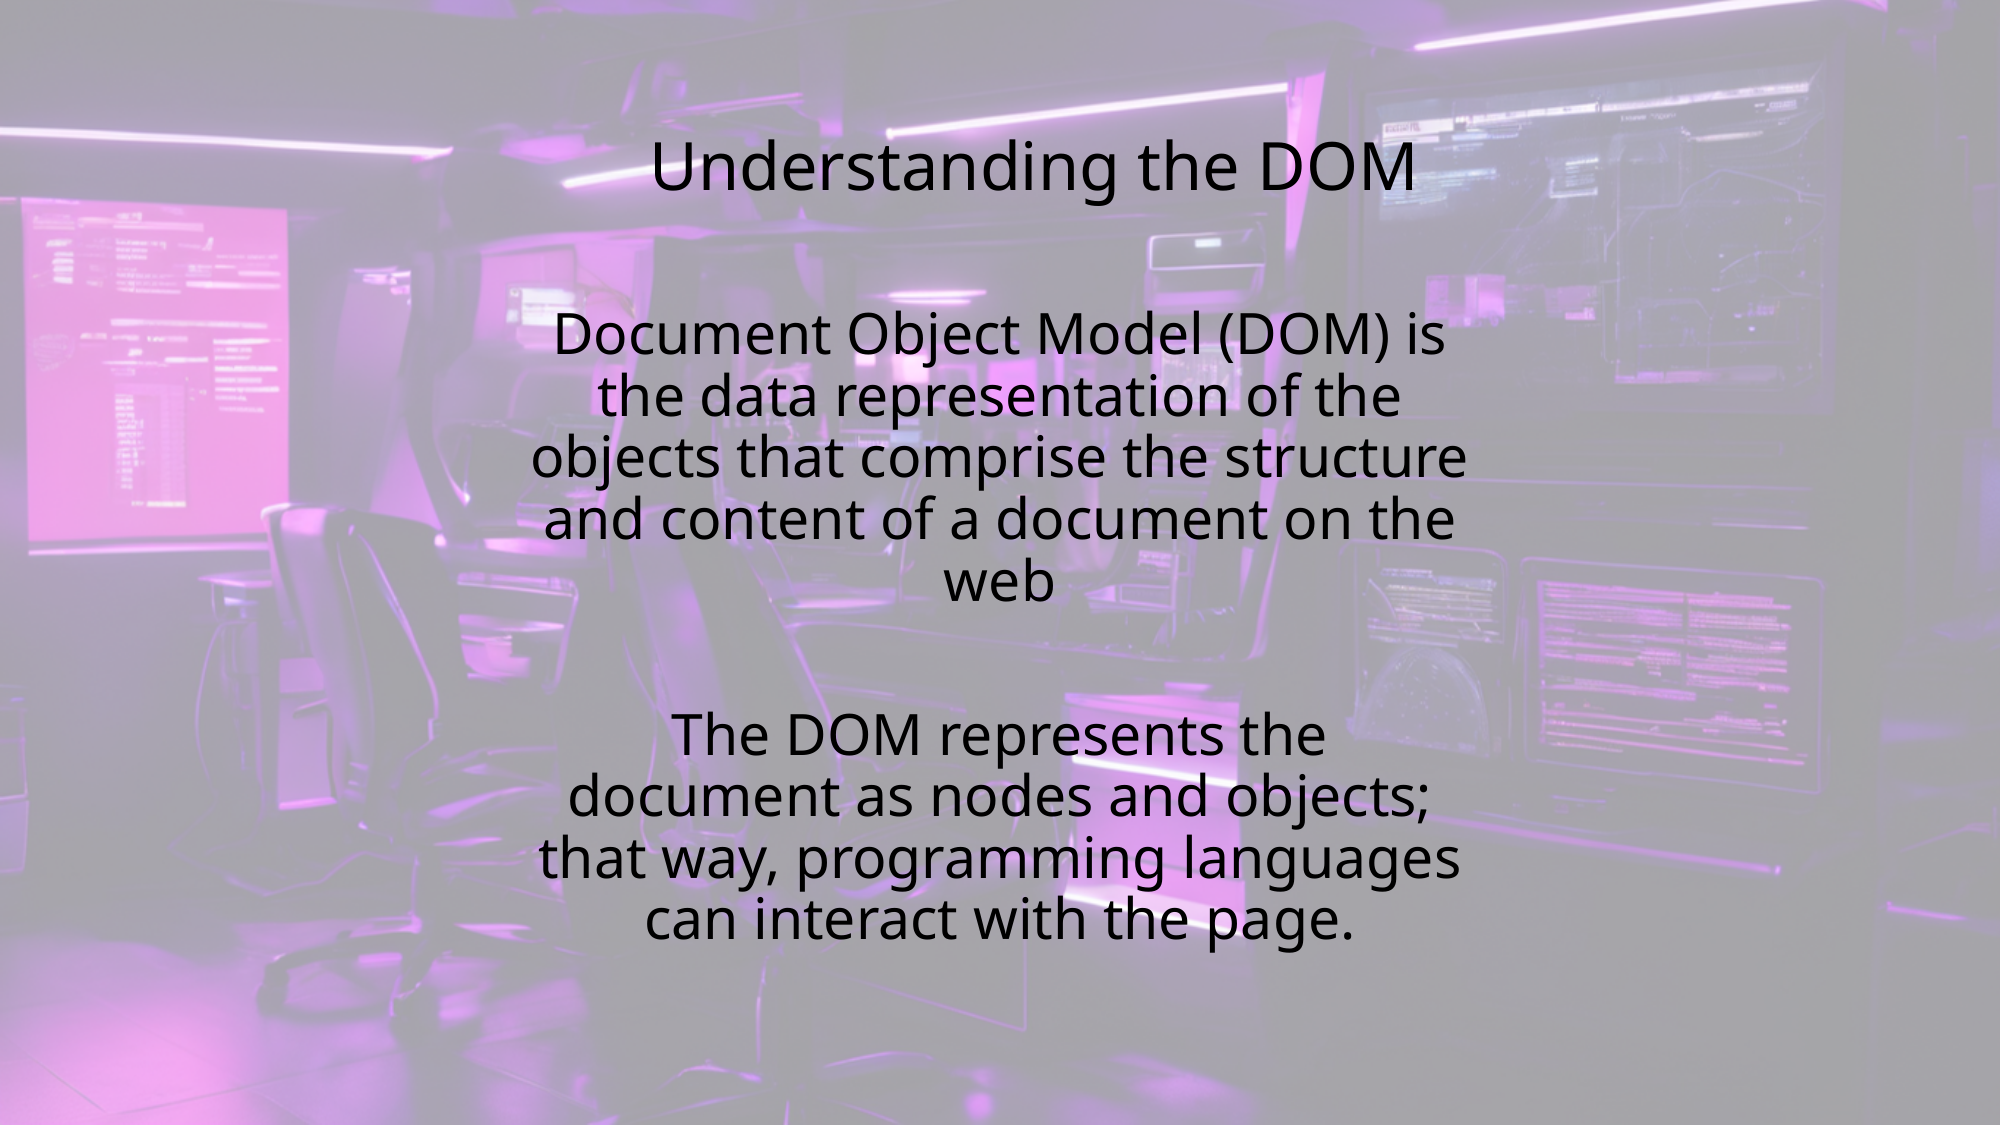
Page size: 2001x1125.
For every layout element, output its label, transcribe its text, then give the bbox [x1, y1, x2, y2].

title Understanding the DOM [137, 59, 1932, 278]
list Document Object Model (DOM) is the data representation of the objects that comprise the structure and content of a document on the web The DOM represents the document as nodes and objects; that way, programming languages can interact with the page. [514, 298, 1486, 1012]
